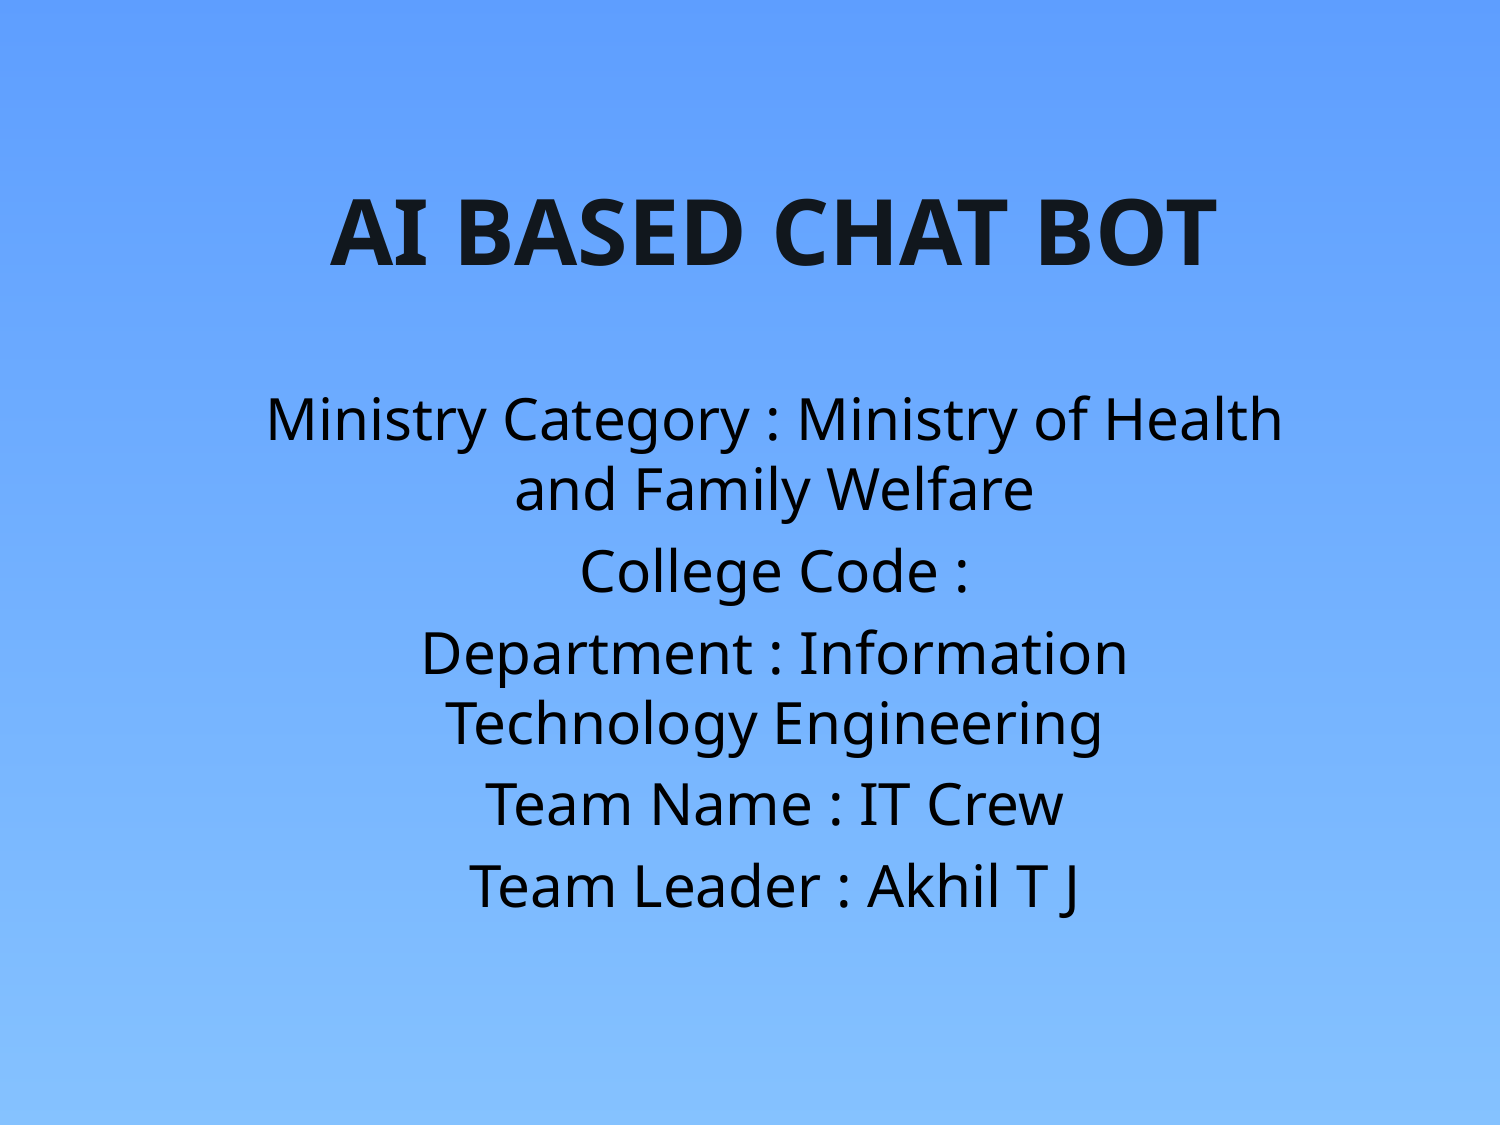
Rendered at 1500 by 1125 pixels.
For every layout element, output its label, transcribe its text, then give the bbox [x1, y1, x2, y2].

title AI BASED CHAT BOT [137, 50, 1413, 292]
subtitle Ministry Category : Ministry of Health and Family Welfare College Code : Department : Information Technology Engineering Team Name : IT Crew Team Leader : Akhil T J [249, 375, 1300, 663]
